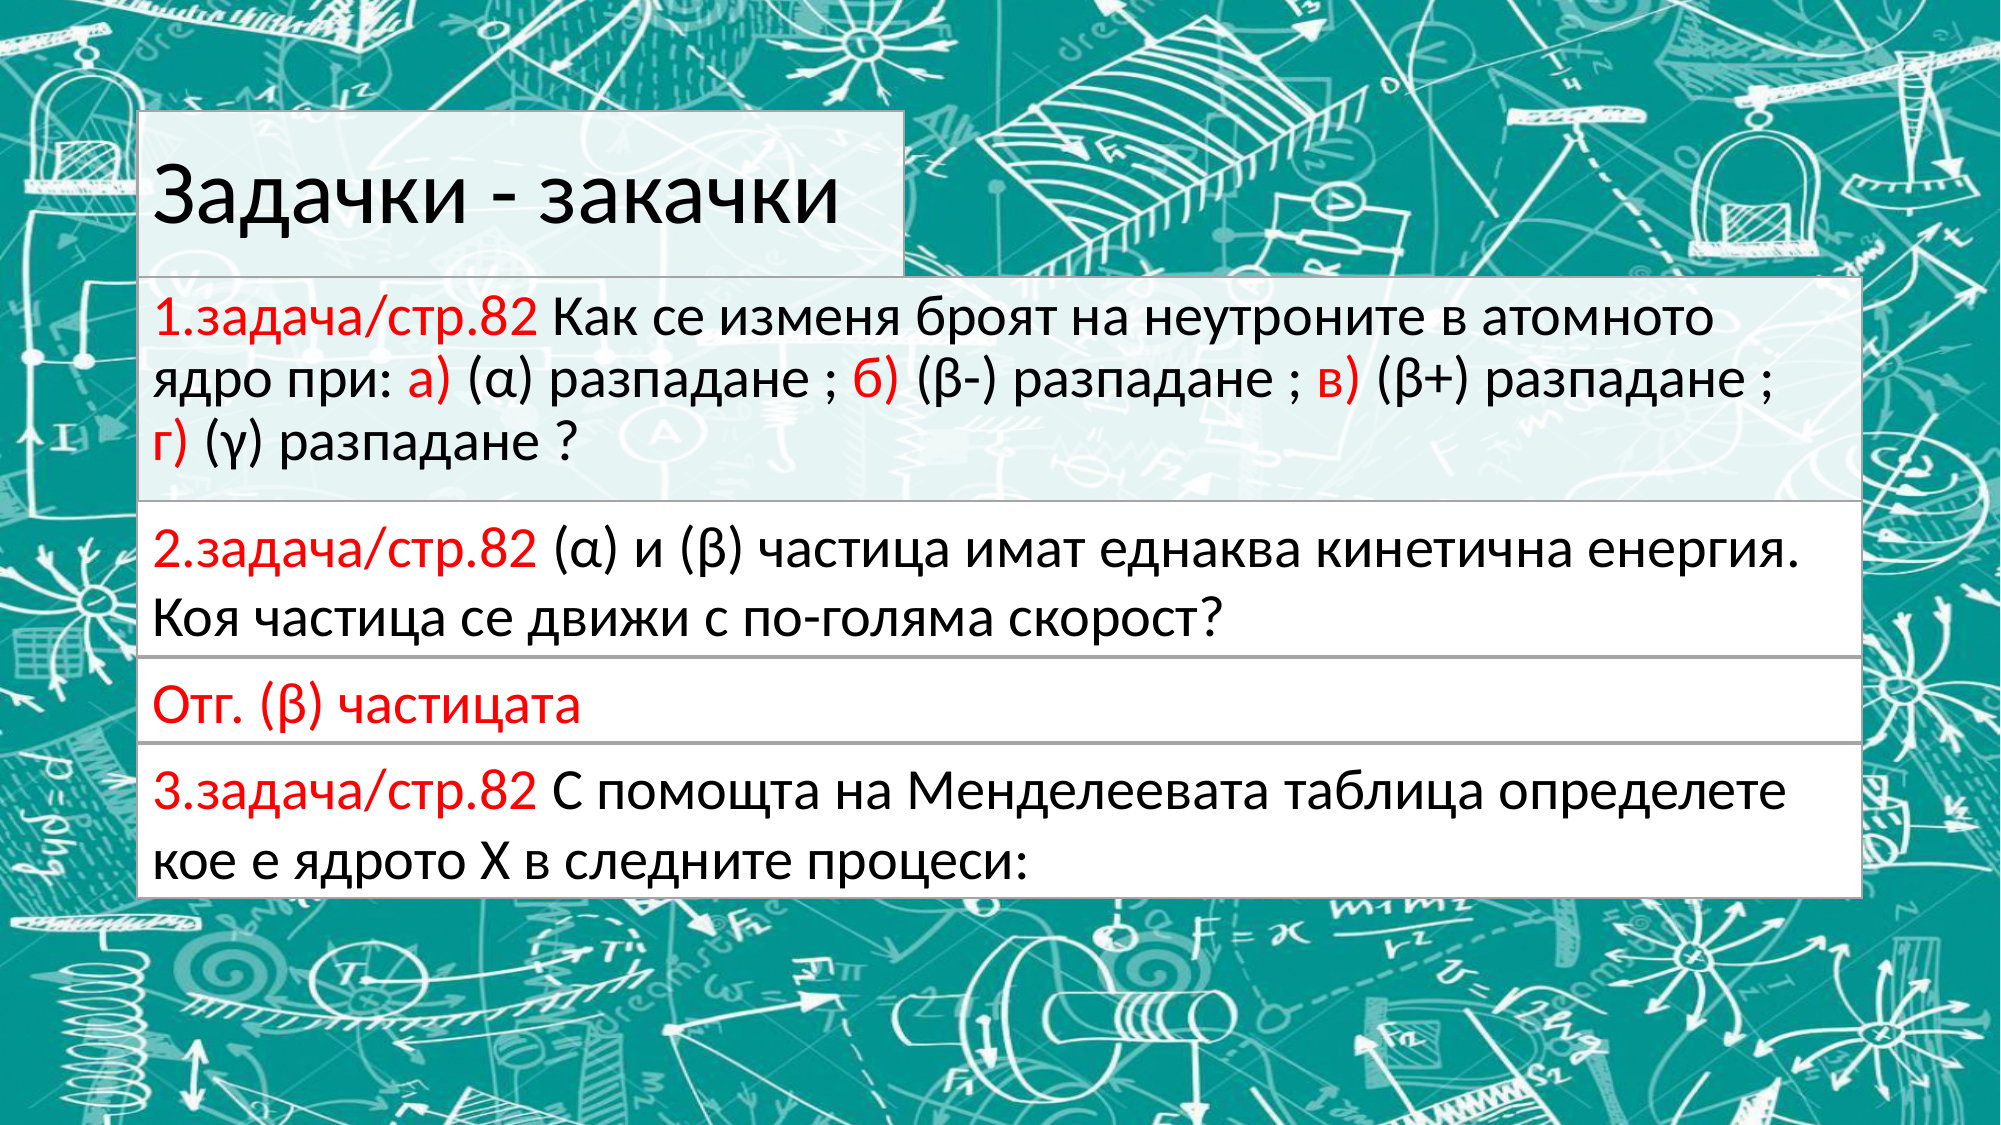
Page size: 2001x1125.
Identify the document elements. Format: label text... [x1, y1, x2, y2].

picture [0, 0, 2001, 1125]
list 1.задача/стр.82 Как се изменя броят на неутроните в атомното ядро при: а) (α) разпадане ; б) (β-) разпадане ; в) (β+) разпадане ; г) (γ) разпадане ? [136, 276, 1863, 500]
text_box 2.задача/стр.82 (α) и (β) частица имат еднаква кинетична енергия. Коя частица се движи с по-голяма скорост? [136, 500, 1863, 657]
text_box Отг. (β) частицата [136, 657, 1863, 743]
title Задачки - закачки [136, 110, 905, 276]
text_box 3.задача/стр.82 С помощта на Менделеевата таблица определете кое е ядрото Х в следните процеси: [136, 743, 1863, 899]
